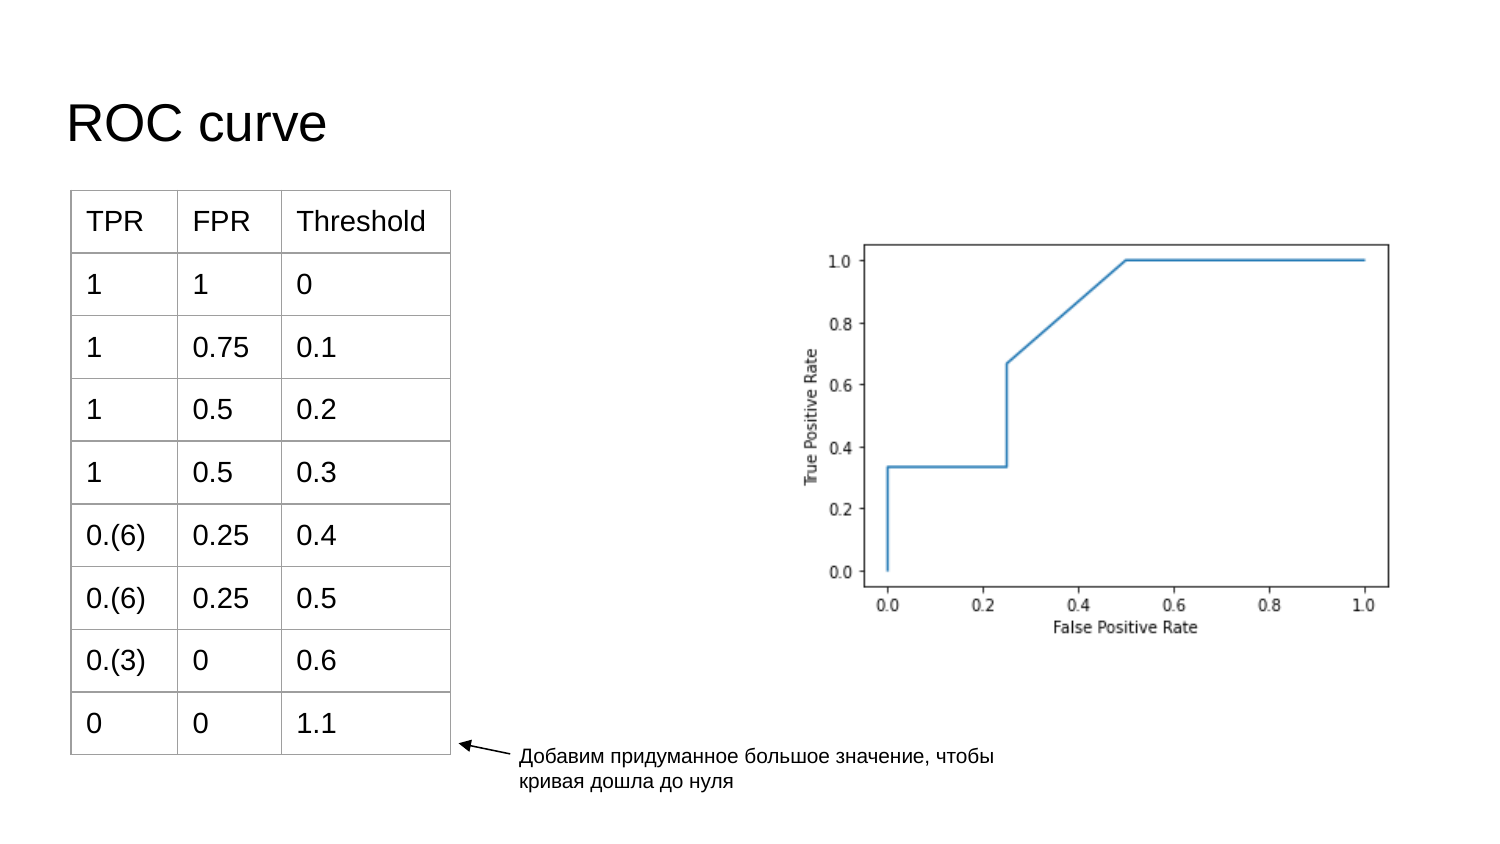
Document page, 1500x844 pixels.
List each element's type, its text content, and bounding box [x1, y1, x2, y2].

table_cell 0.25 [178, 567, 281, 629]
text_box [458, 742, 511, 755]
table_cell 1 [72, 442, 177, 503]
table_cell 0.5 [178, 379, 281, 440]
table_cell 0 [178, 693, 281, 754]
table_cell 0.3 [282, 442, 450, 503]
table_header FPR [178, 191, 281, 252]
table_cell 0.6 [282, 630, 450, 691]
table_cell 0 [72, 693, 177, 754]
table_cell 1 [178, 254, 281, 315]
table_cell 1.1 [282, 693, 450, 754]
table_cell 0.5 [282, 567, 450, 629]
table_cell 0.5 [178, 442, 281, 503]
table_cell 0.(3) [72, 630, 177, 691]
table_cell 0.2 [282, 379, 450, 440]
table_cell 1 [72, 316, 177, 378]
table_cell 0.1 [282, 316, 450, 378]
table_cell 0.4 [282, 505, 450, 566]
table_cell 1 [72, 379, 177, 440]
table_cell 0.(6) [72, 567, 177, 629]
table_cell 0 [282, 254, 450, 315]
table_cell 0.25 [178, 505, 281, 566]
text_box Добавим придуманное большое значение, чтобы кривая дошла до нуля [504, 728, 1047, 777]
table_header Threshold [282, 191, 450, 252]
table_cell 0 [178, 630, 281, 691]
picture [795, 235, 1399, 646]
table_cell 0.(6) [72, 505, 177, 566]
table_header TPR [72, 191, 177, 252]
table_cell 0.75 [178, 316, 281, 378]
table_cell 1 [72, 254, 177, 315]
title ROC curve [51, 72, 1449, 167]
